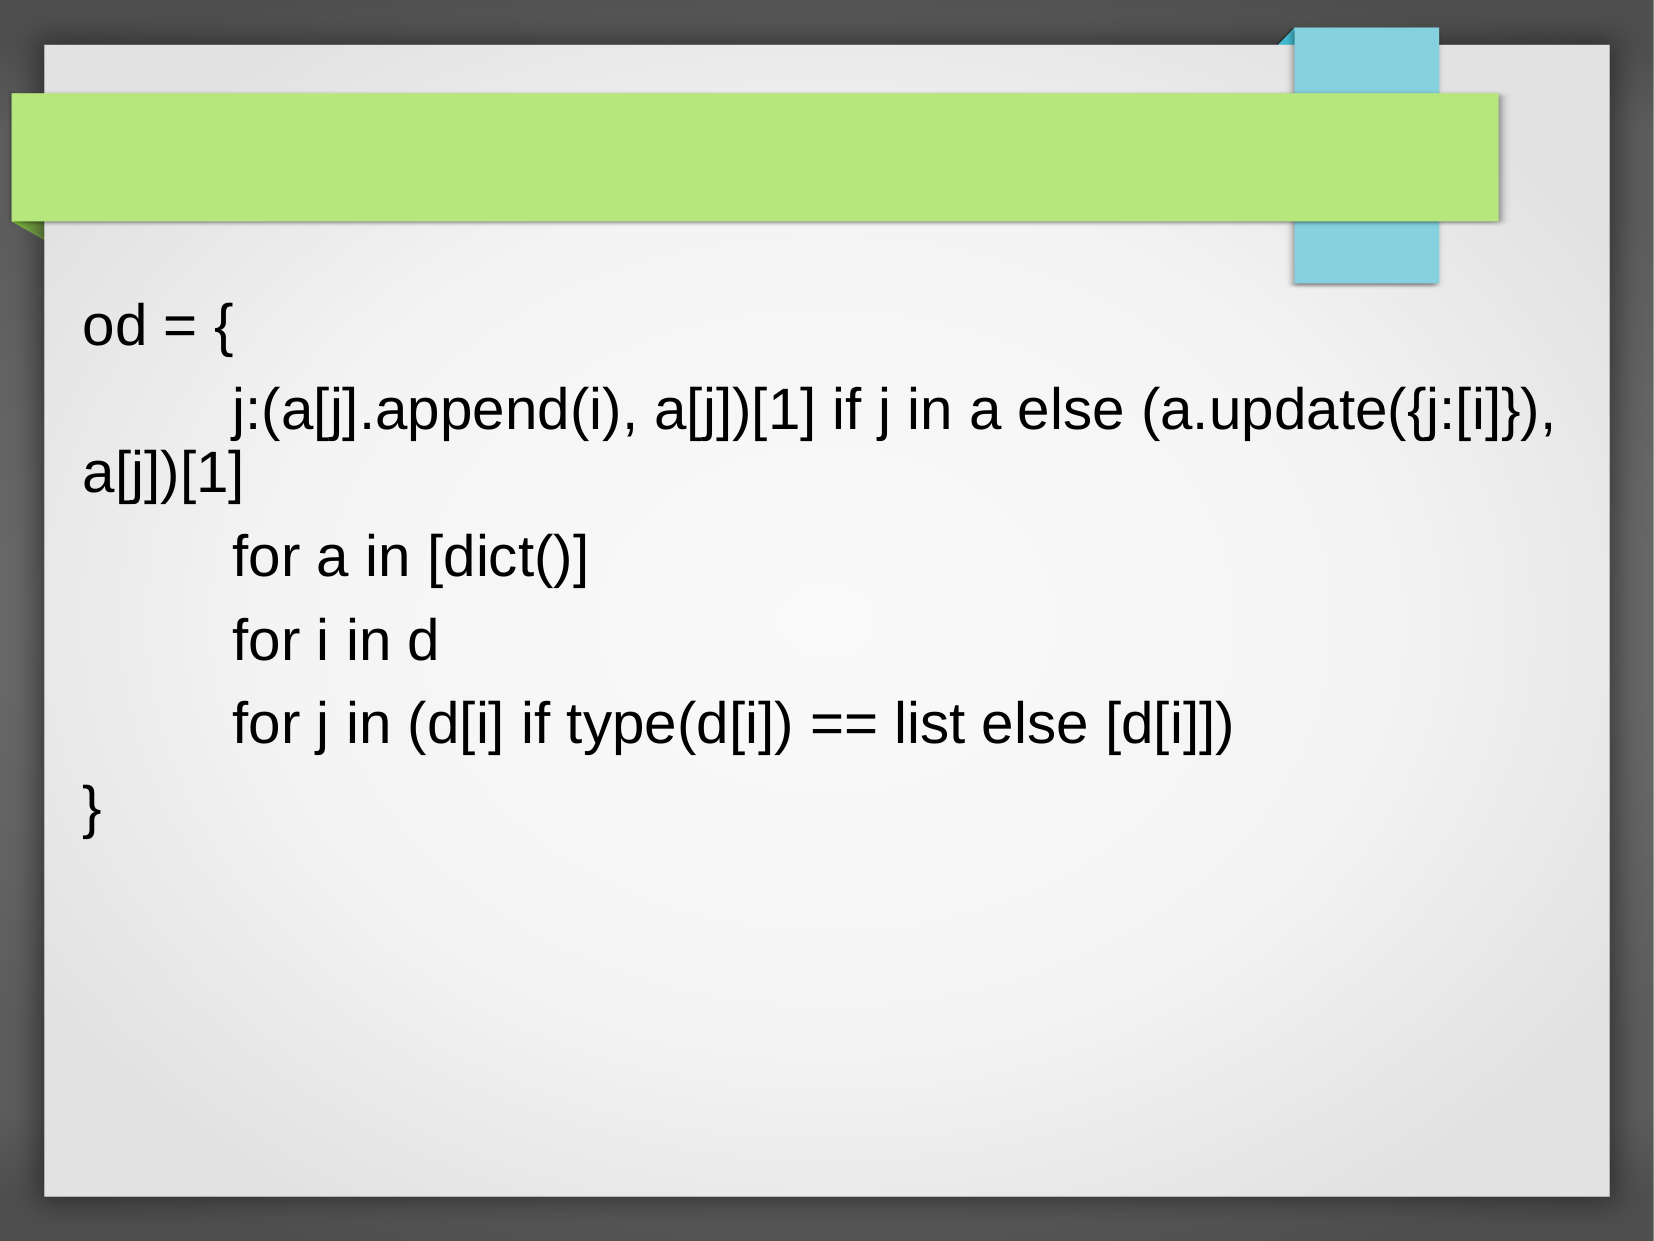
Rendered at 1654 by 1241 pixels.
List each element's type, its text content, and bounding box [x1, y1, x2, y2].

picture [0, 0, 1654, 1241]
list od = { j:(a[j].append(i), a[j])[1] if j in a else (a.update({j:[i]}), a[j])[1] for a in [dict()] for i in d for j in (d[i] if type(d[i]) == list else [d[i]]) } [82, 295, 1571, 1015]
